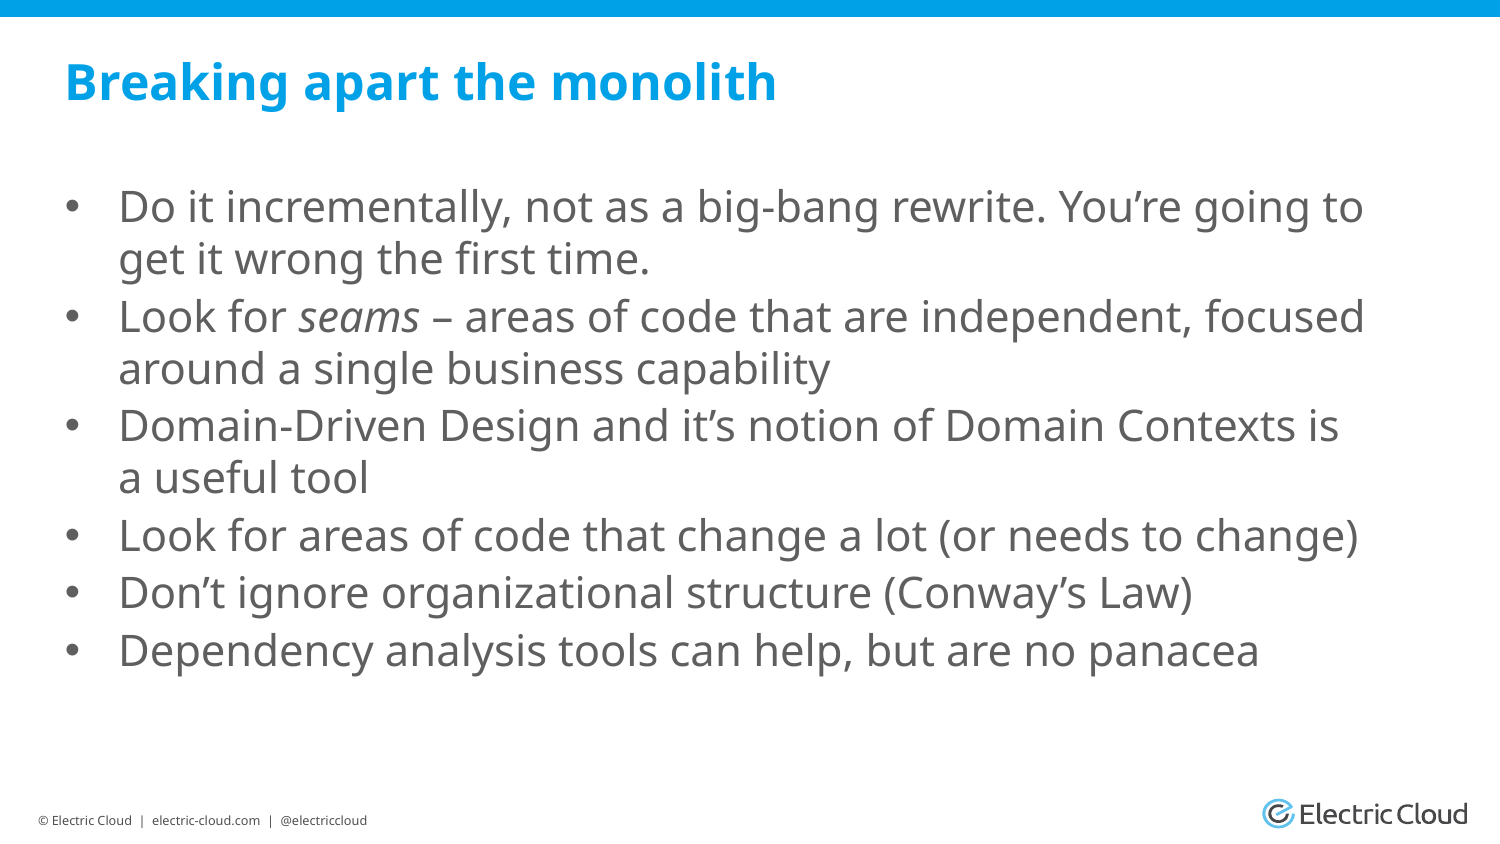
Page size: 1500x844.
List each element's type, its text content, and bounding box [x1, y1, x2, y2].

title Breaking apart the monolith [50, 42, 1385, 119]
list Do it incrementally, not as a big-bang rewrite. You’re going to get it wrong the first time. Look for seams – areas of code that are independent, focused around a single business capability Domain-Driven Design and it’s notion of Domain Contexts is a useful tool Look for areas of code that change a lot (or needs to change) Don’t ignore organizational structure (Conway’s Law) Dependency analysis tools can help, but are no panacea [50, 171, 1385, 713]
